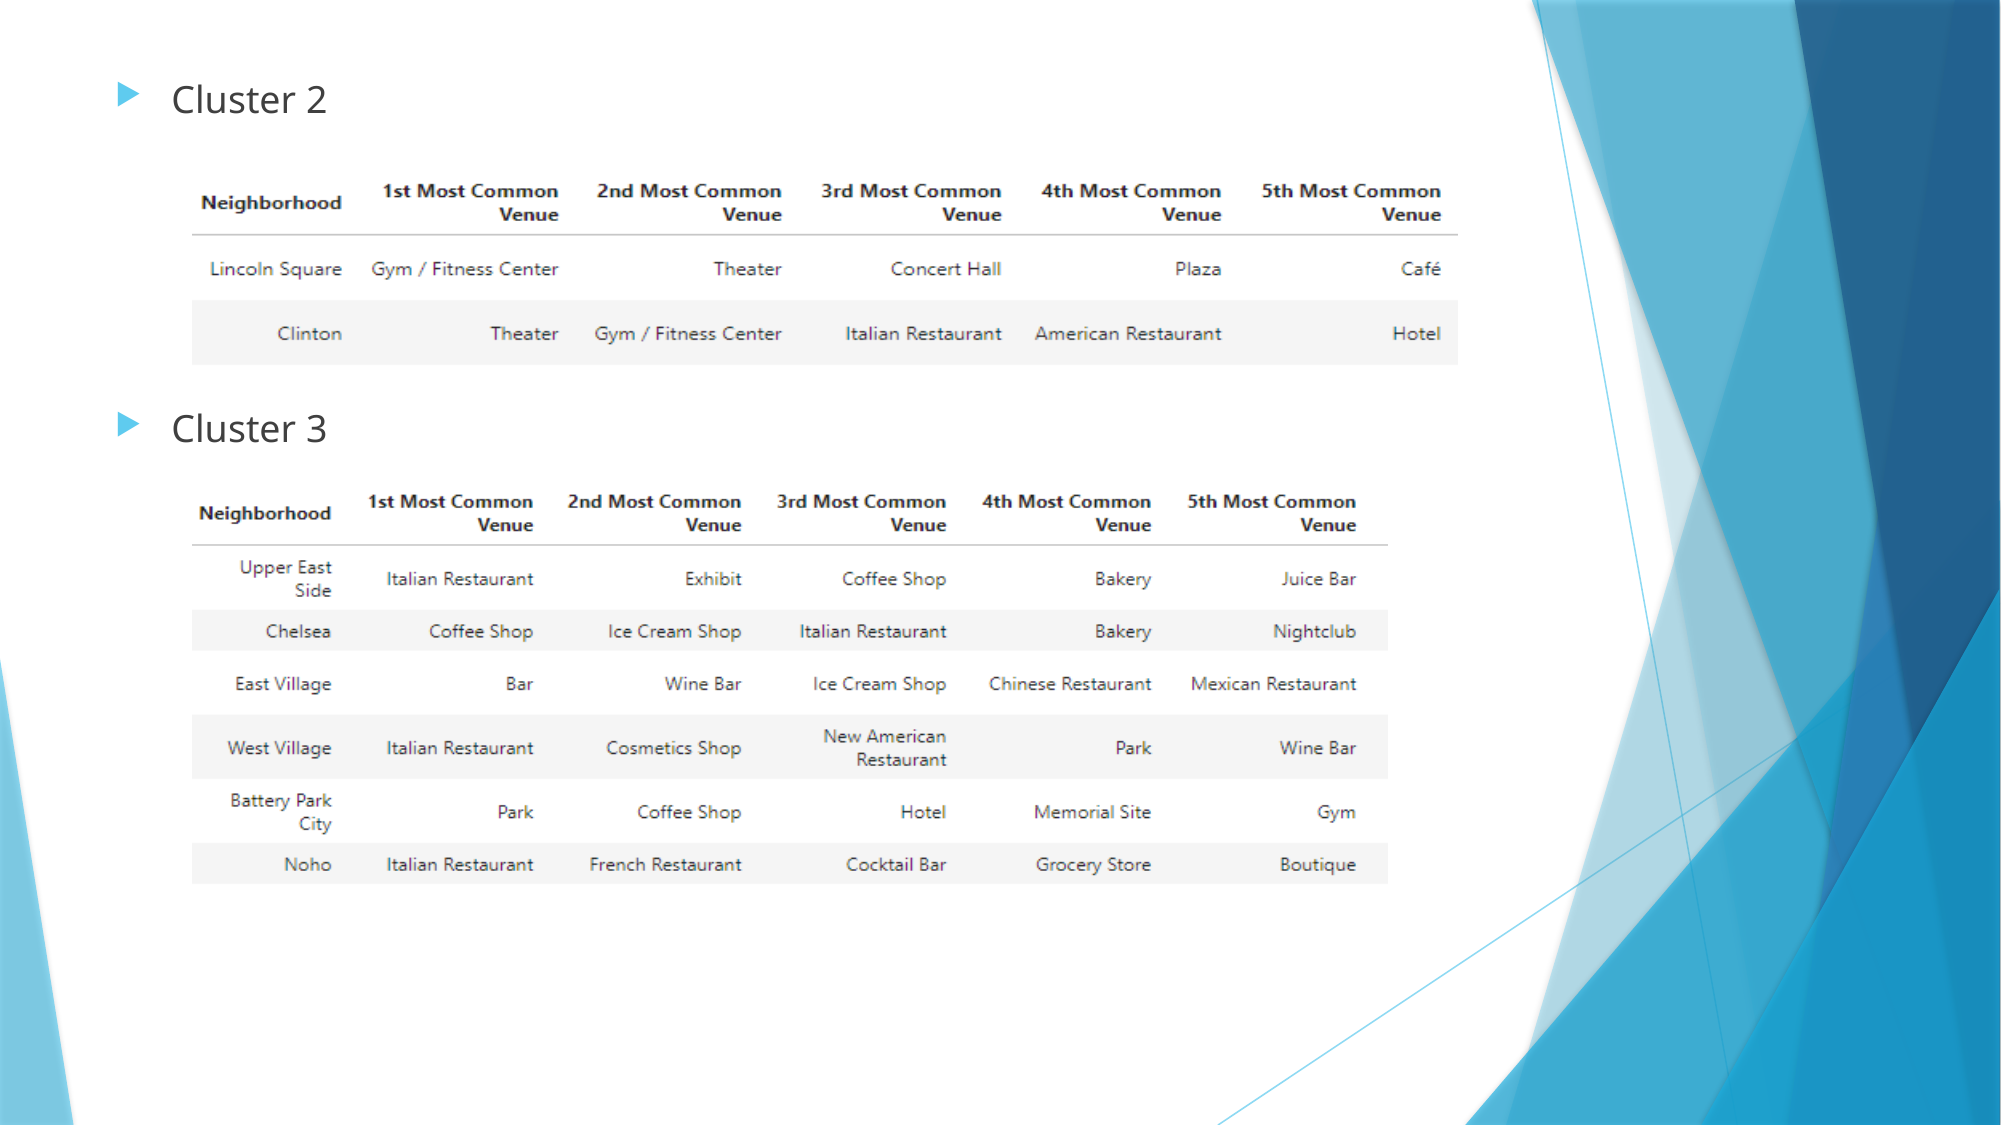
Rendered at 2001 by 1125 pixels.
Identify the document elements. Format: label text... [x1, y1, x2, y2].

picture [191, 491, 1388, 888]
list Cluster 2 Cluster 3 [100, 68, 1511, 993]
picture [191, 171, 1459, 371]
